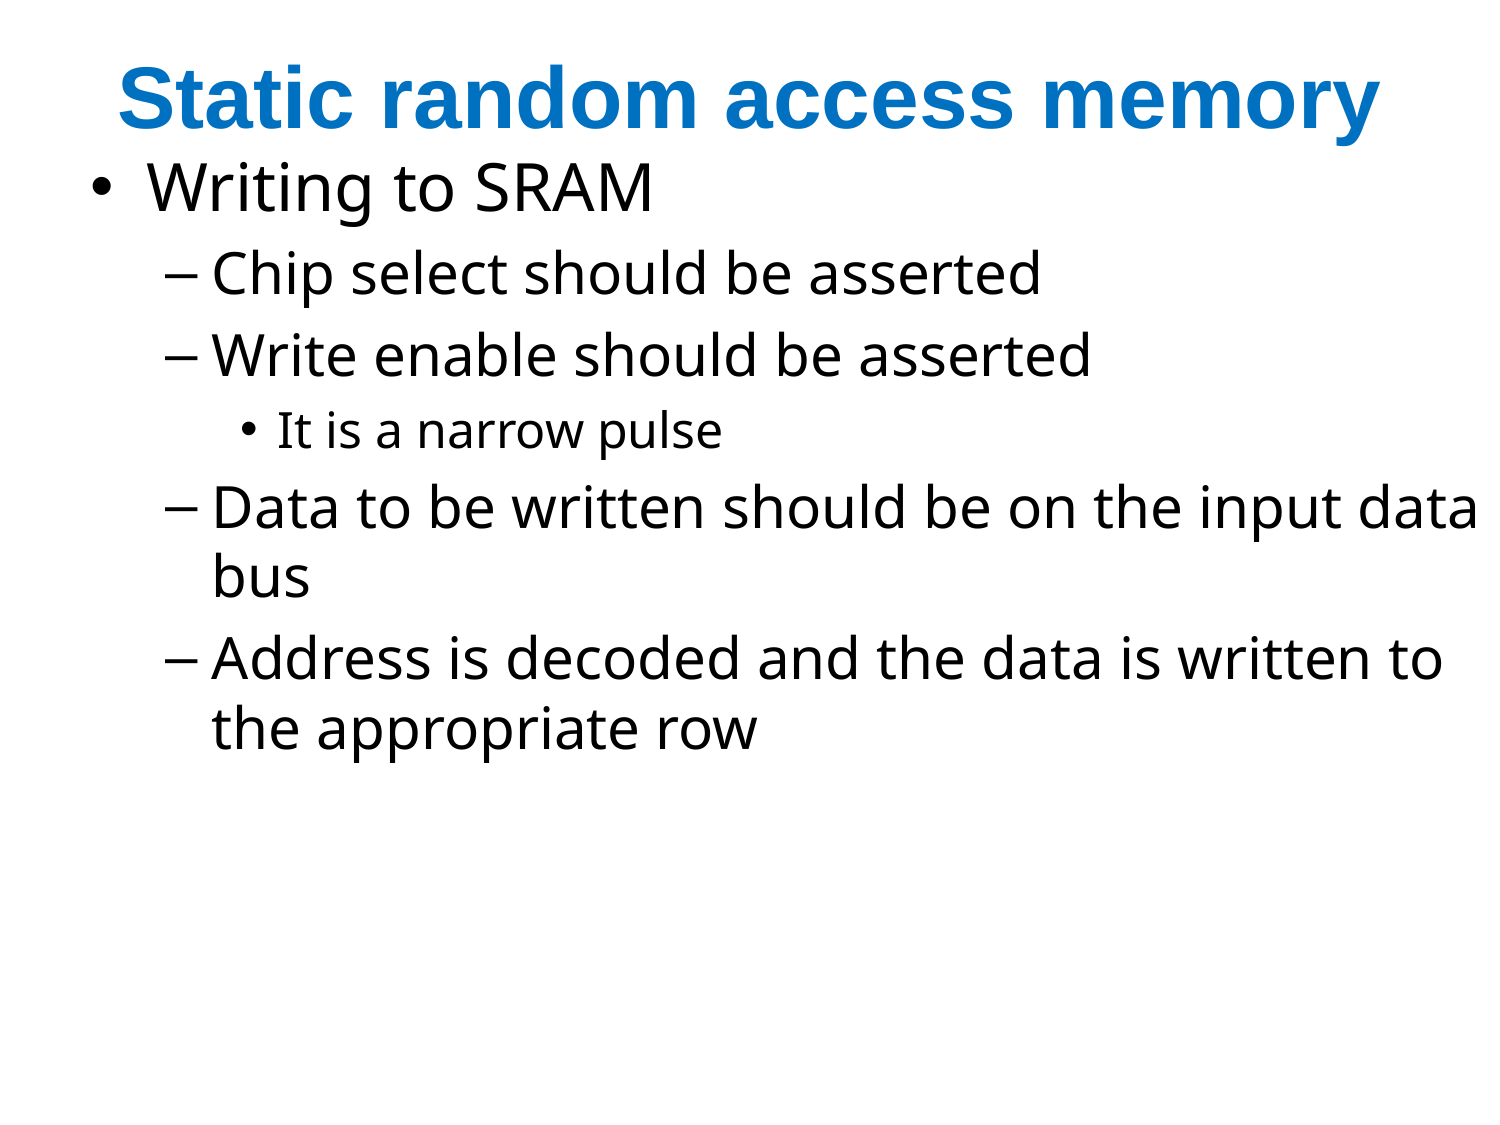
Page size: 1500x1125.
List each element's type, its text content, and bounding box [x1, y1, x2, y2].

list Writing to SRAM Chip select should be asserted Write enable should be asserted It is a narrow pulse Data to be written should be on the input data bus Address is decoded and the data is written to the appropriate row [75, 137, 1500, 1125]
title Static random access memory [0, 0, 1500, 188]
